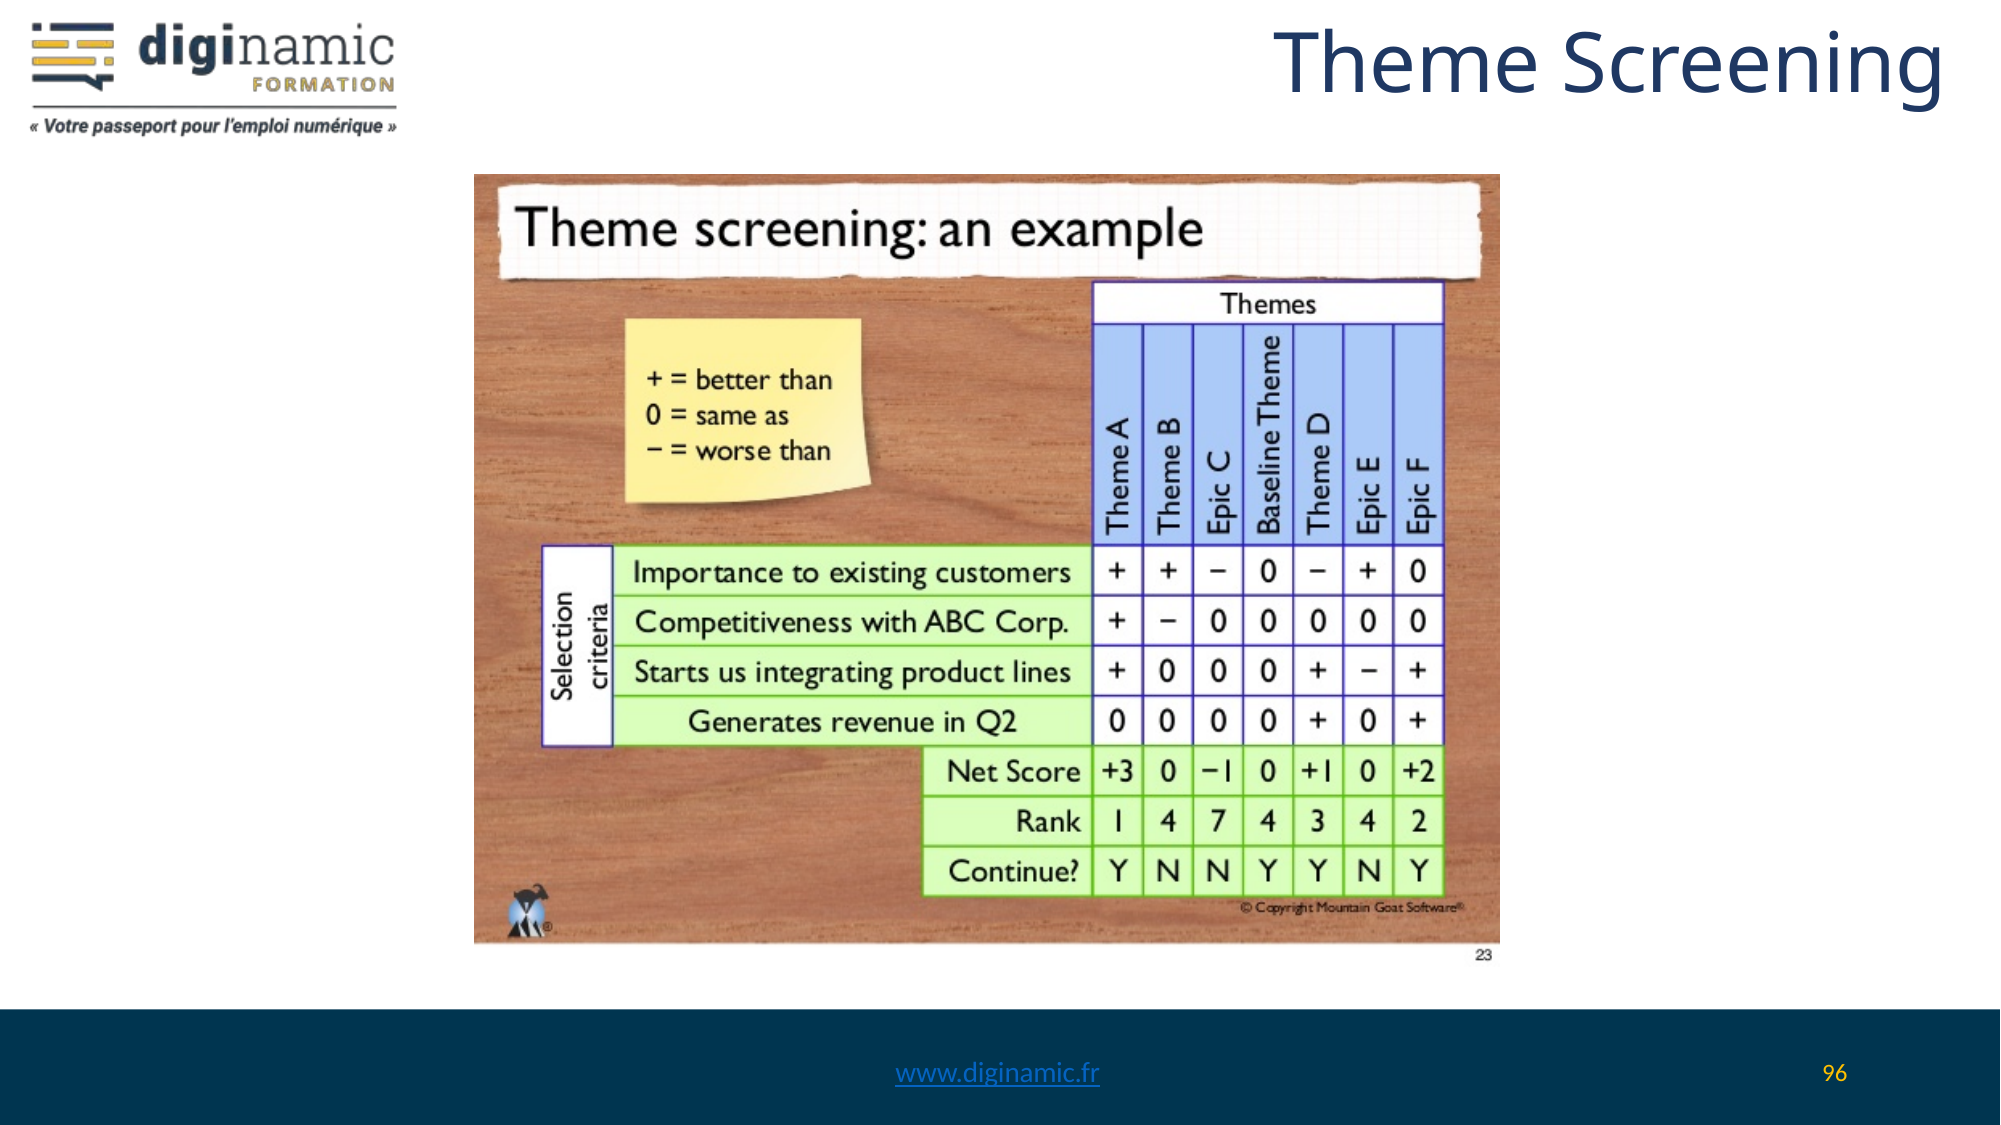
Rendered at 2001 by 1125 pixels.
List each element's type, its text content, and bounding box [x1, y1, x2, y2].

picture [15, 20, 414, 138]
footer www.diginamic.fr [893, 1058, 1107, 1125]
picture [474, 174, 1501, 968]
slide_number 96 [1817, 1060, 1852, 1125]
title Theme Screening [787, 7, 1947, 198]
